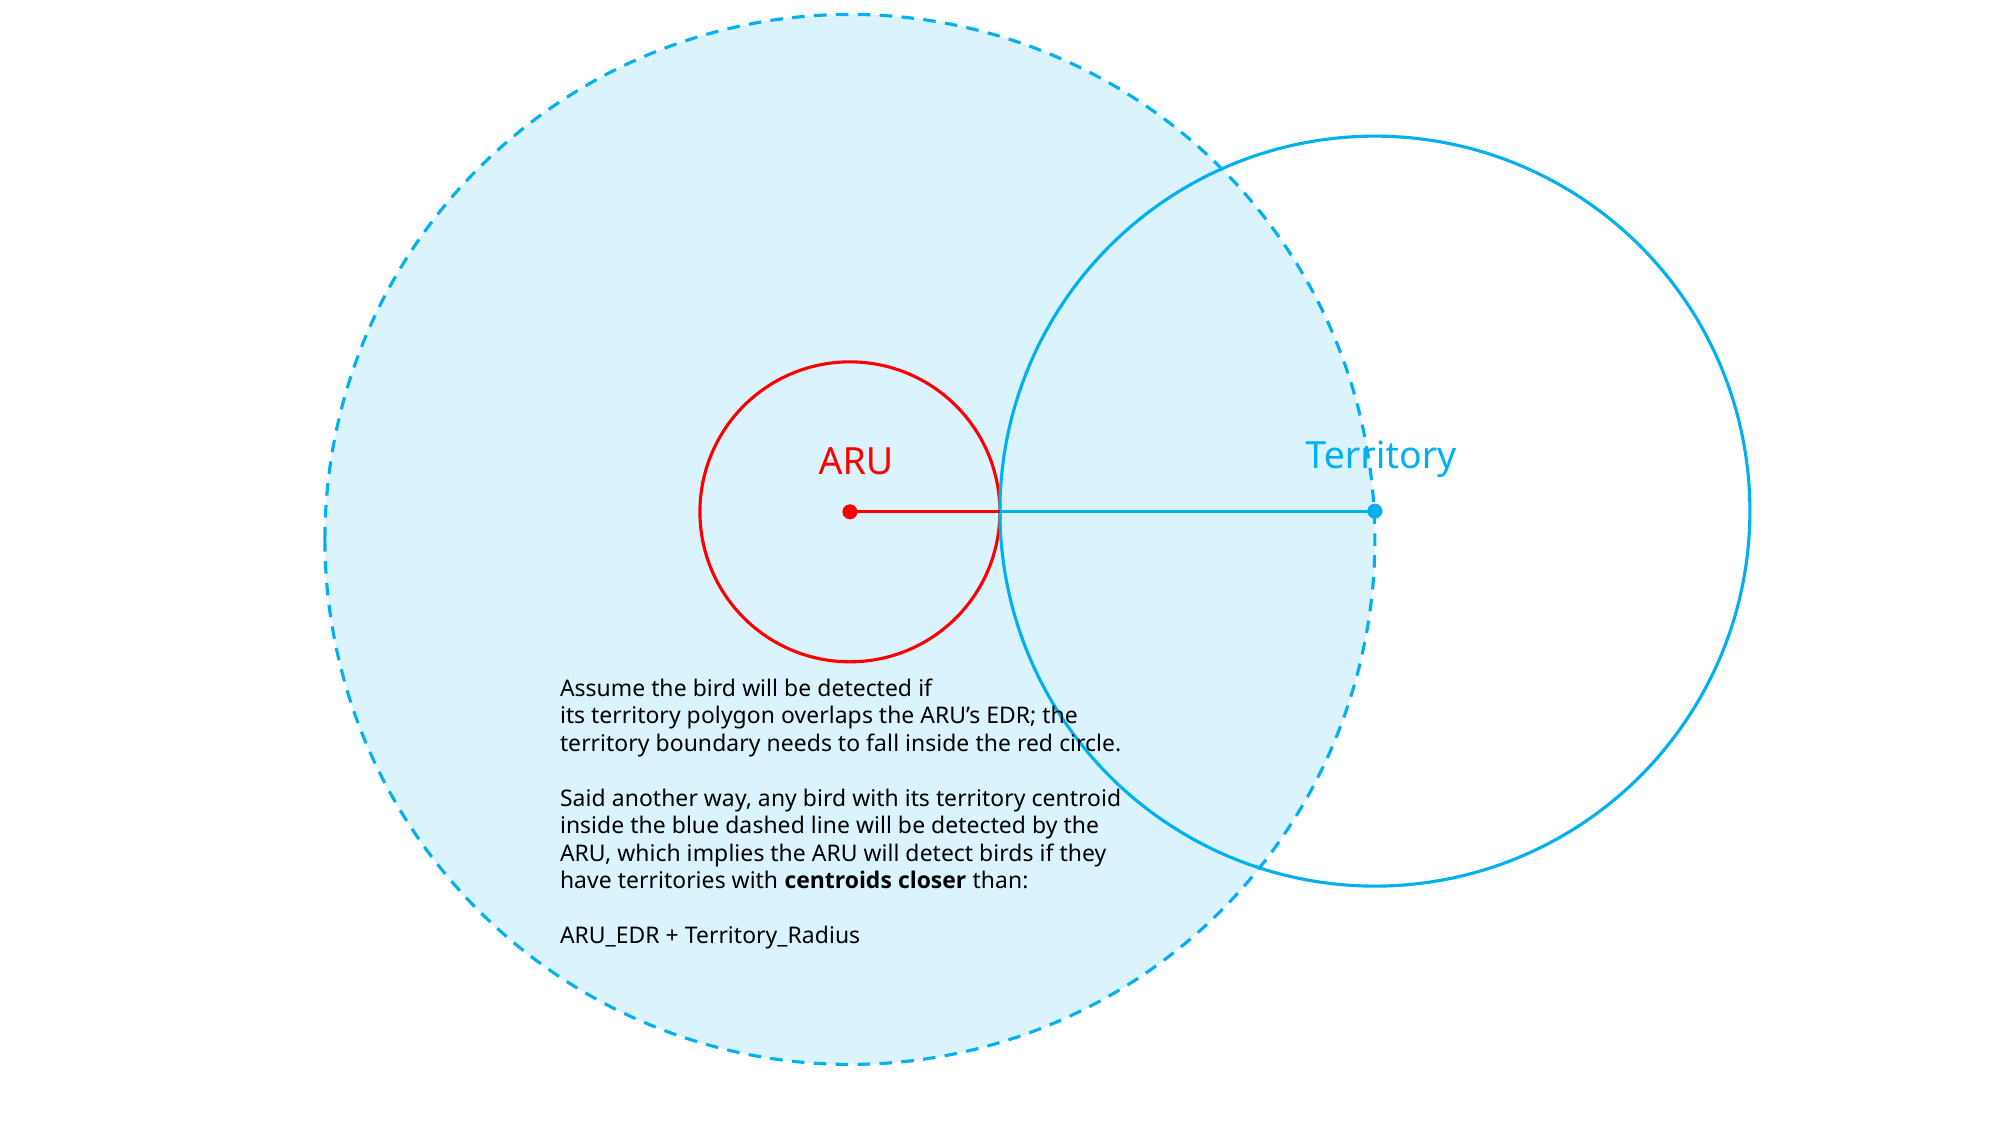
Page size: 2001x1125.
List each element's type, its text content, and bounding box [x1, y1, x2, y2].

text_box [1367, 503, 1383, 519]
text_box [998, 134, 1752, 888]
text_box [698, 360, 999, 664]
text_box Assume the bird will be detected if its territory polygon overlaps the ARU’s EDR; the territory boundary needs to fall inside the red circle. Said another way, any bird with its territory centroid inside the blue dashed line will be detected by the ARU, which implies the ARU will detect birds if they have territories with centroids closer than: ARU_EDR + Territory_Radius [545, 666, 1143, 954]
text_box [842, 504, 858, 520]
text_box ARU [803, 429, 909, 490]
text_box [323, 12, 1260, 1066]
text_box Territory [1290, 423, 1472, 484]
